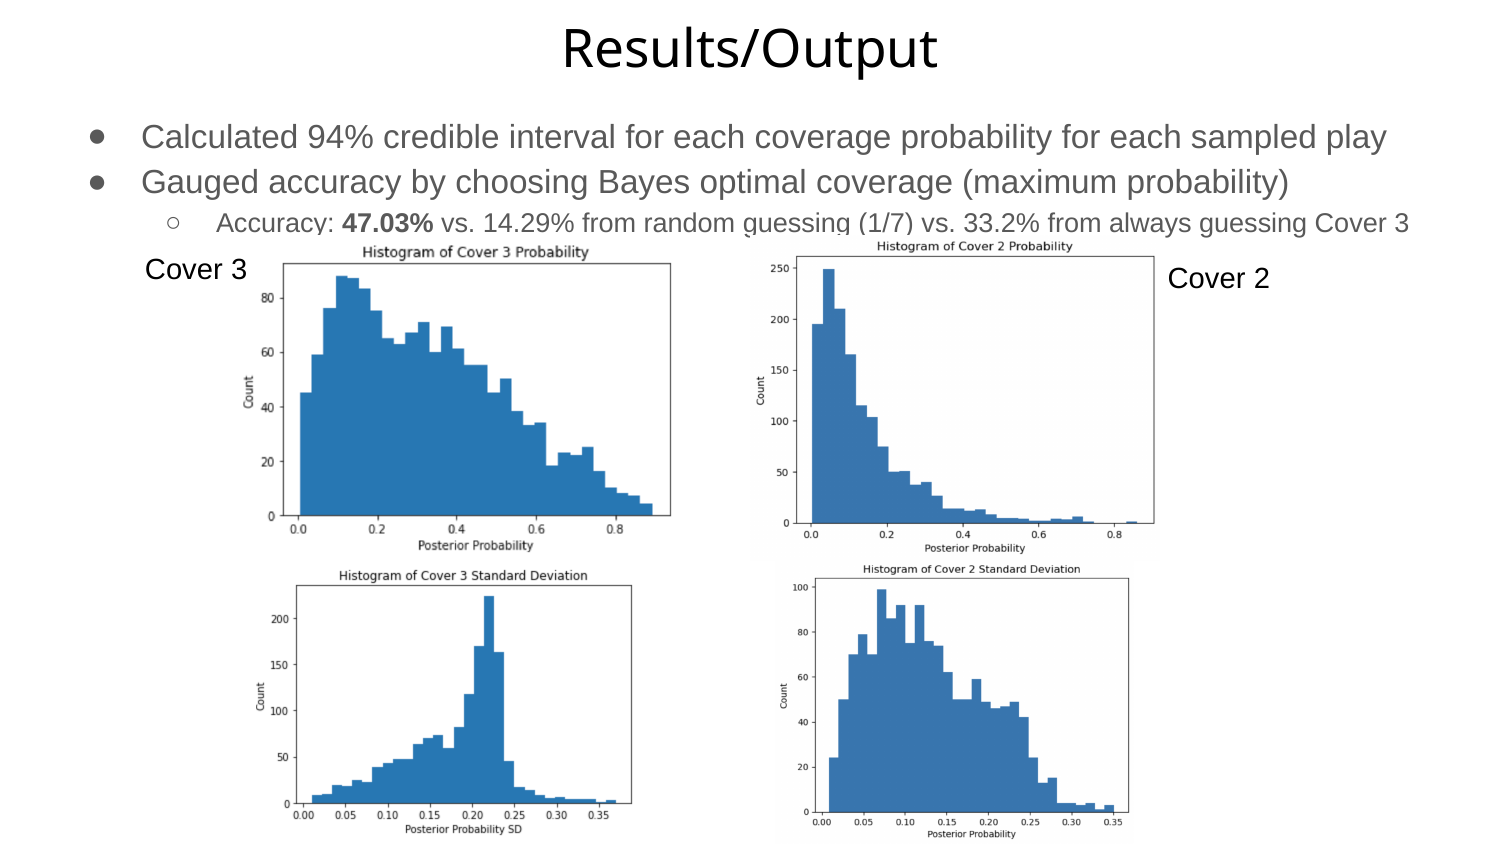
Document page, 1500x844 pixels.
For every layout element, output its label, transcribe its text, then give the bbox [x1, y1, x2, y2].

list Calculated 94% credible interval for each coverage probability for each sampled play Gauged accuracy by choosing Bayes optimal coverage (maximum probability) Accuracy: 47.03% vs. 14.29% from random guessing (1/7) vs. 33.2% from always guessing Cover 3 [51, 93, 1449, 655]
text_box Cover 3 [129, 235, 232, 300]
picture [749, 234, 1160, 844]
text_box Cover 2 [1163, 244, 1291, 310]
picture [234, 234, 679, 844]
title Results/Output [51, 0, 1449, 93]
